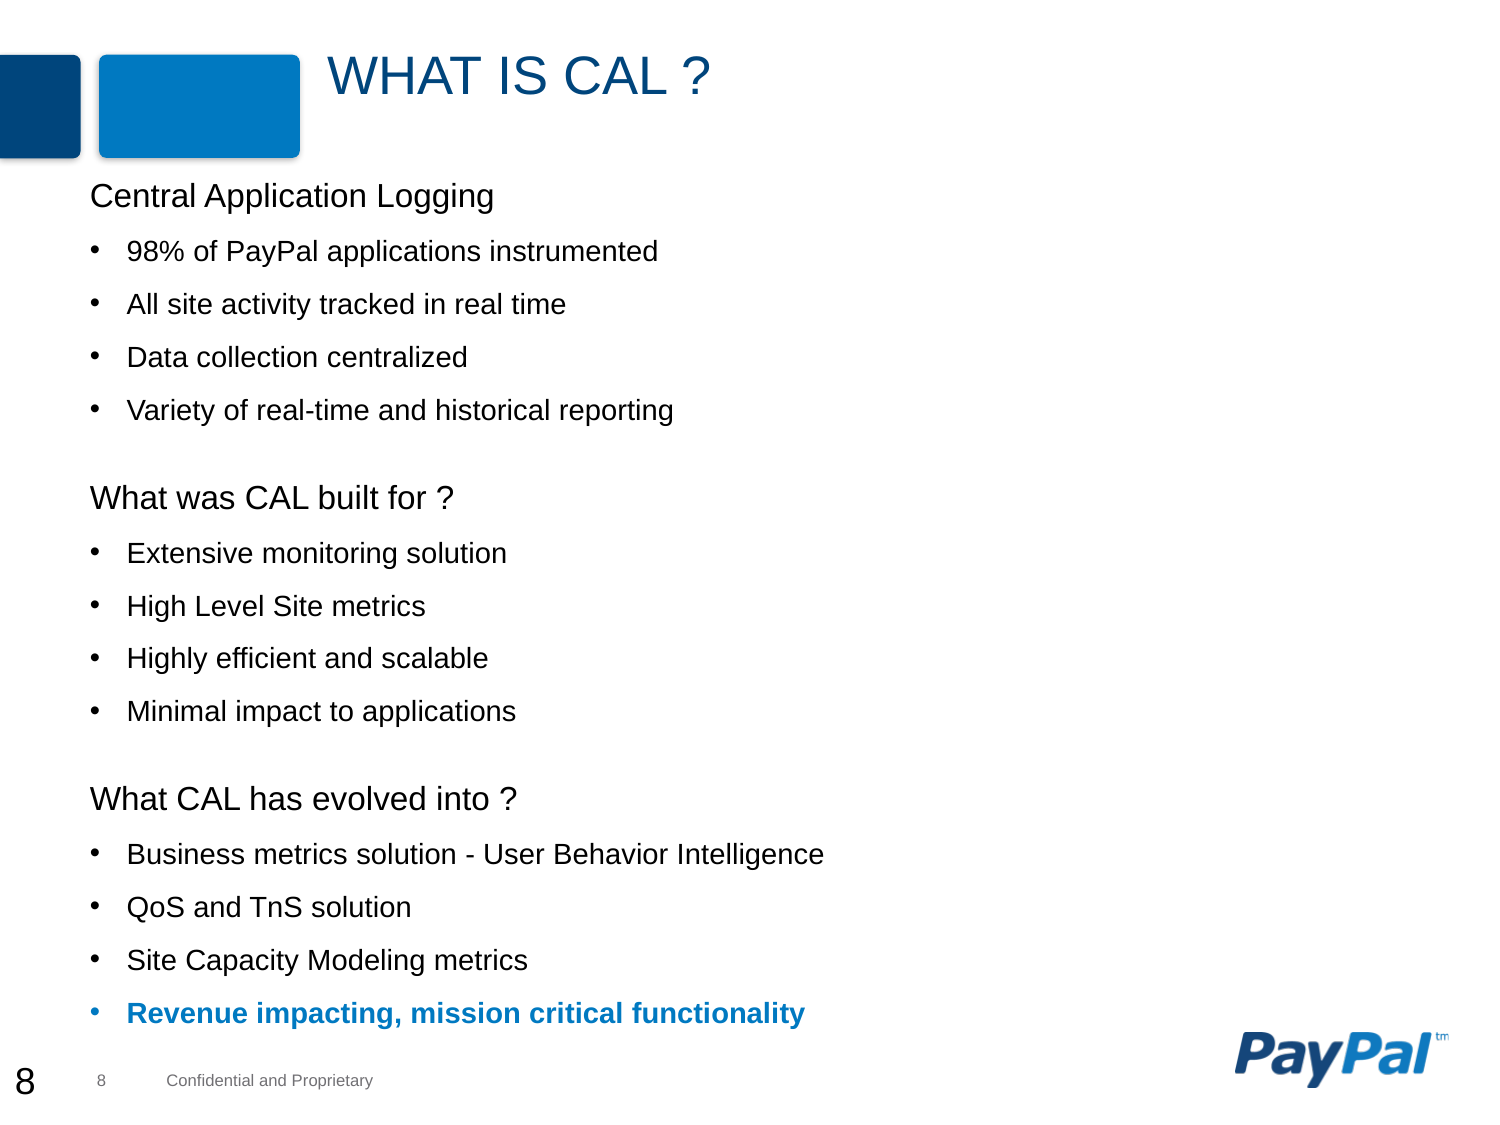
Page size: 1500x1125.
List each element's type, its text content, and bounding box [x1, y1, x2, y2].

picture [1235, 1032, 1449, 1088]
title What is CAL ? [312, 37, 1463, 175]
list Central Application Logging 98% of PayPal applications instrumented All site activity tracked in real time Data collection centralized Variety of real-time and historical reporting What was CAL built for ? Extensive monitoring solution High Level Site metrics Highly efficient and scalable Minimal impact to applications What CAL has evolved into ? Business metrics solution - User Behavior Intelligence QoS and TnS solution Site Capacity Modeling metrics Revenue impacting, mission critical functionality [75, 174, 1405, 966]
slide_number 8 [0, 1050, 54, 1088]
